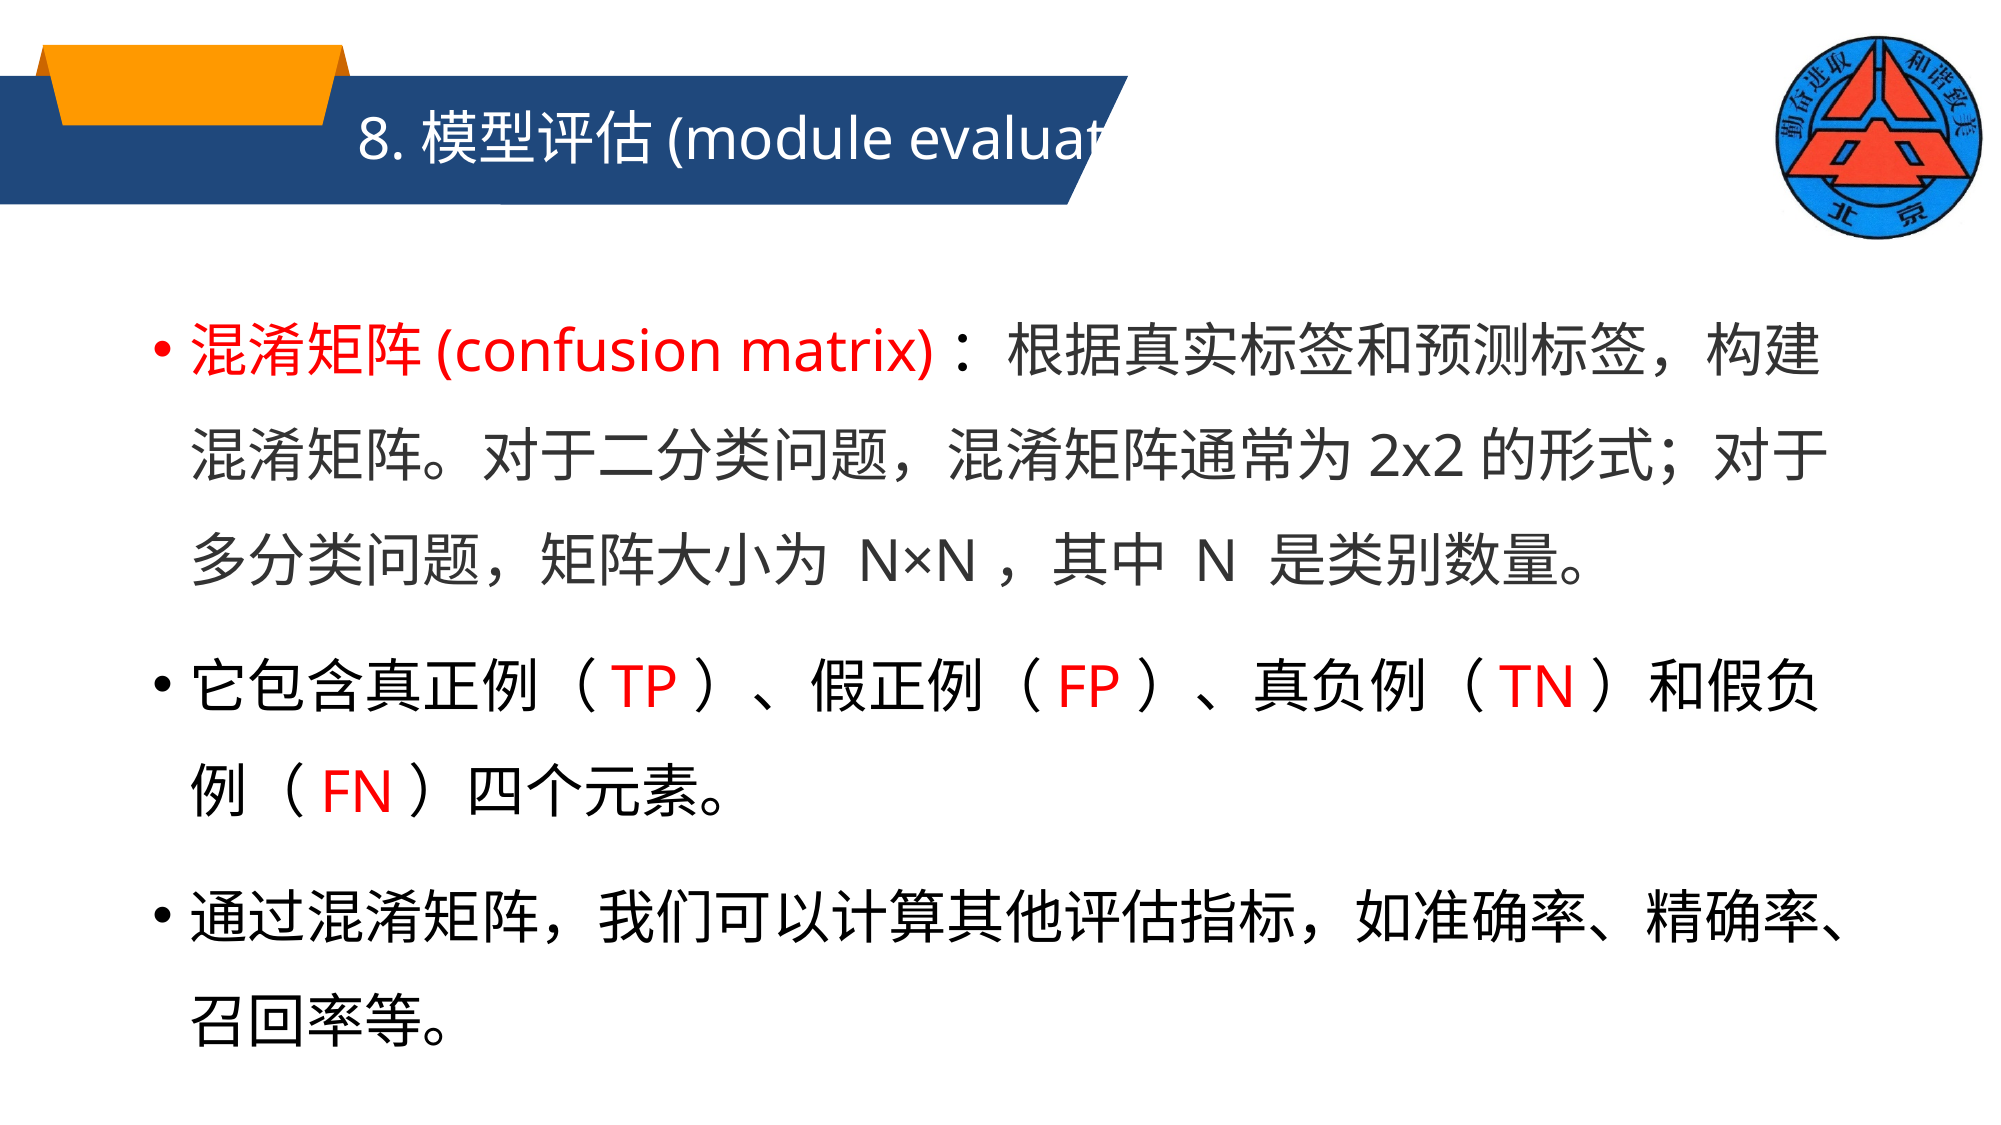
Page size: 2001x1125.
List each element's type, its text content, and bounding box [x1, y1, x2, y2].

title 8.模型评估(module evaluation) [342, 75, 1296, 205]
list 混淆矩阵(confusion matrix)：根据真实标签和预测标签，构建混淆矩阵。对于二分类问题，混淆矩阵通常为2x2的形式；对于多分类问题，矩阵大小为 N×N，其中 N 是类别数量。 它包含真正例（TP）、假正例（FP）、真负例（TN）和假负例（FN）四个元素。 通过混淆矩阵，我们可以计算其他评估指标，如准确率、精确率、召回率等。 [137, 270, 1863, 1014]
picture [1773, 33, 1984, 240]
